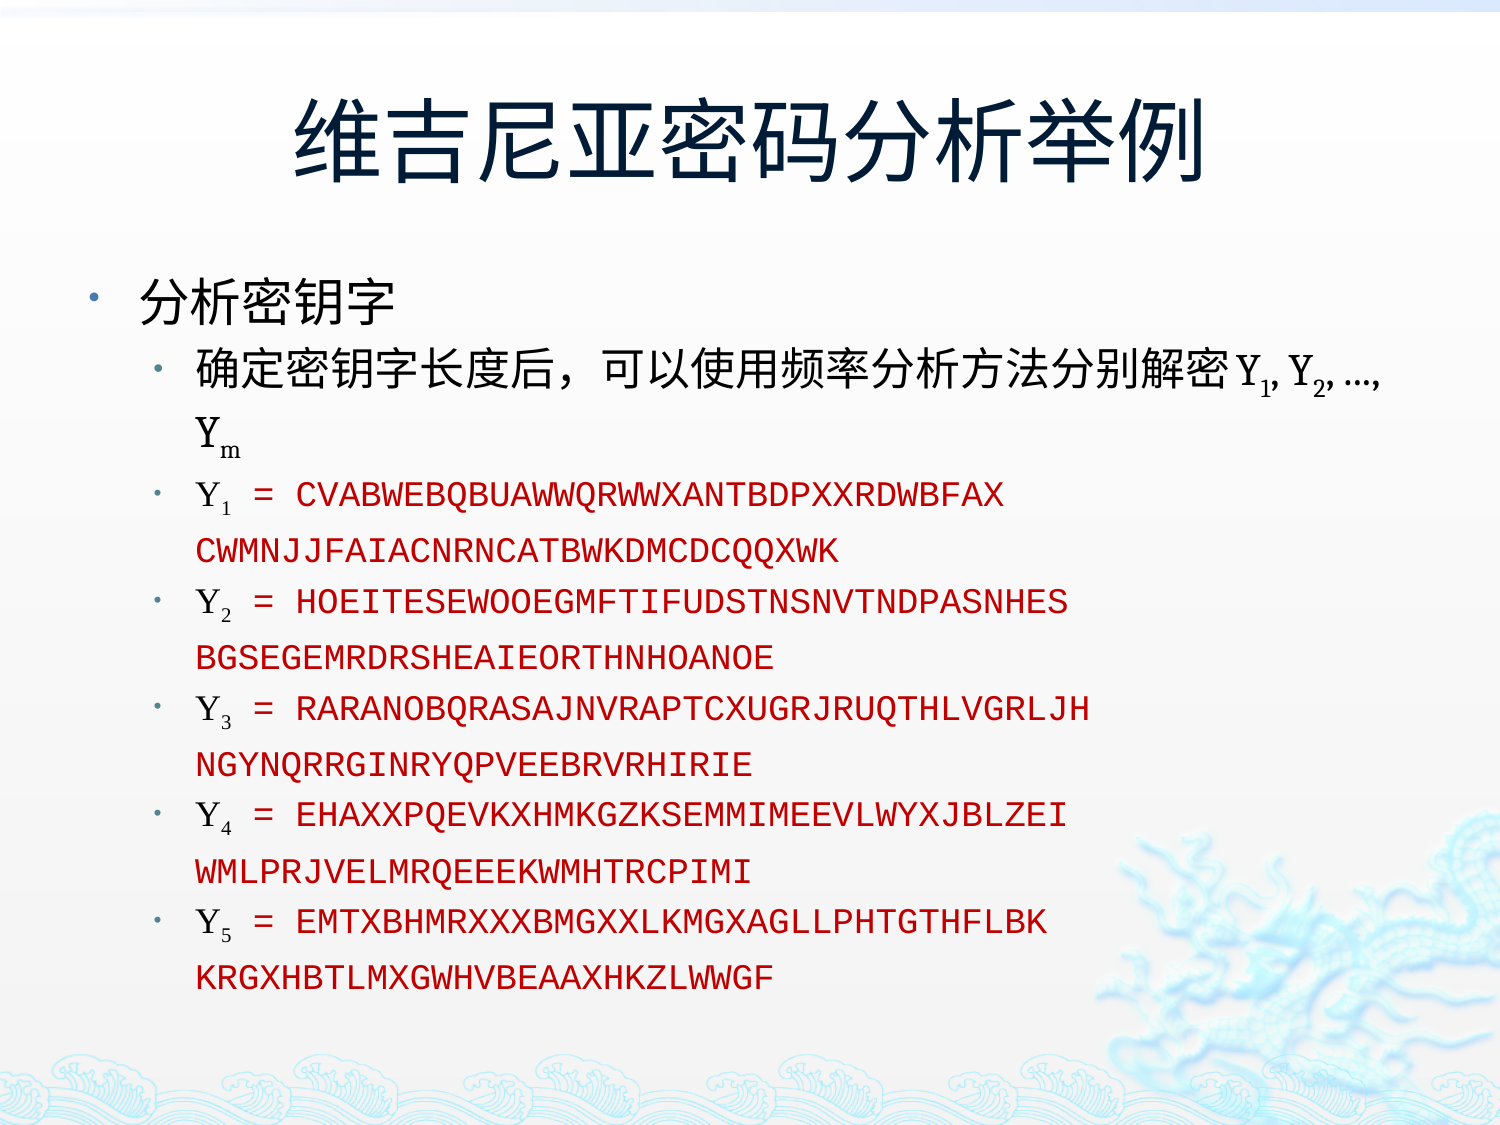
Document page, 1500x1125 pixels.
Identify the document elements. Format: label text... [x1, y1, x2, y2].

title 维吉尼亚密码分析举例 [75, 45, 1425, 233]
list 分析密钥字 确定密钥字长度后，可以使用频率分析方法分别解密Y1, Y2, ..., Ym Y1 = CVABWEBQBUAWWQRWWXANTBDPXXRDWBFAX CWMNJJFAIACNRNCATBWKDMCDCQQXWK Y2 = HOEITESEWOOEGMFTIFUDSTNSNVTNDPASNHES BGSEGEMRDRSHEAIEORTHNHOANOE Y3 = RARANOBQRASAJNVRAPTCXUGRJRUQTHLVGRLJH NGYNQRRGINRYQPVEEBRVRHIRIE Y4 = EHAXXPQEVKXHMKGZKSEMMIMEEVLWYXJBLZEI WMLPRJVELMRQEEEKWMHTRCPIMI Y5 = EMTXBHMRXXXBMGXXLKMGXAGLLPHTGTHFLBK KRGXHBTLMXGWHVBEAAXHKZLWWGF [75, 262, 1425, 1005]
